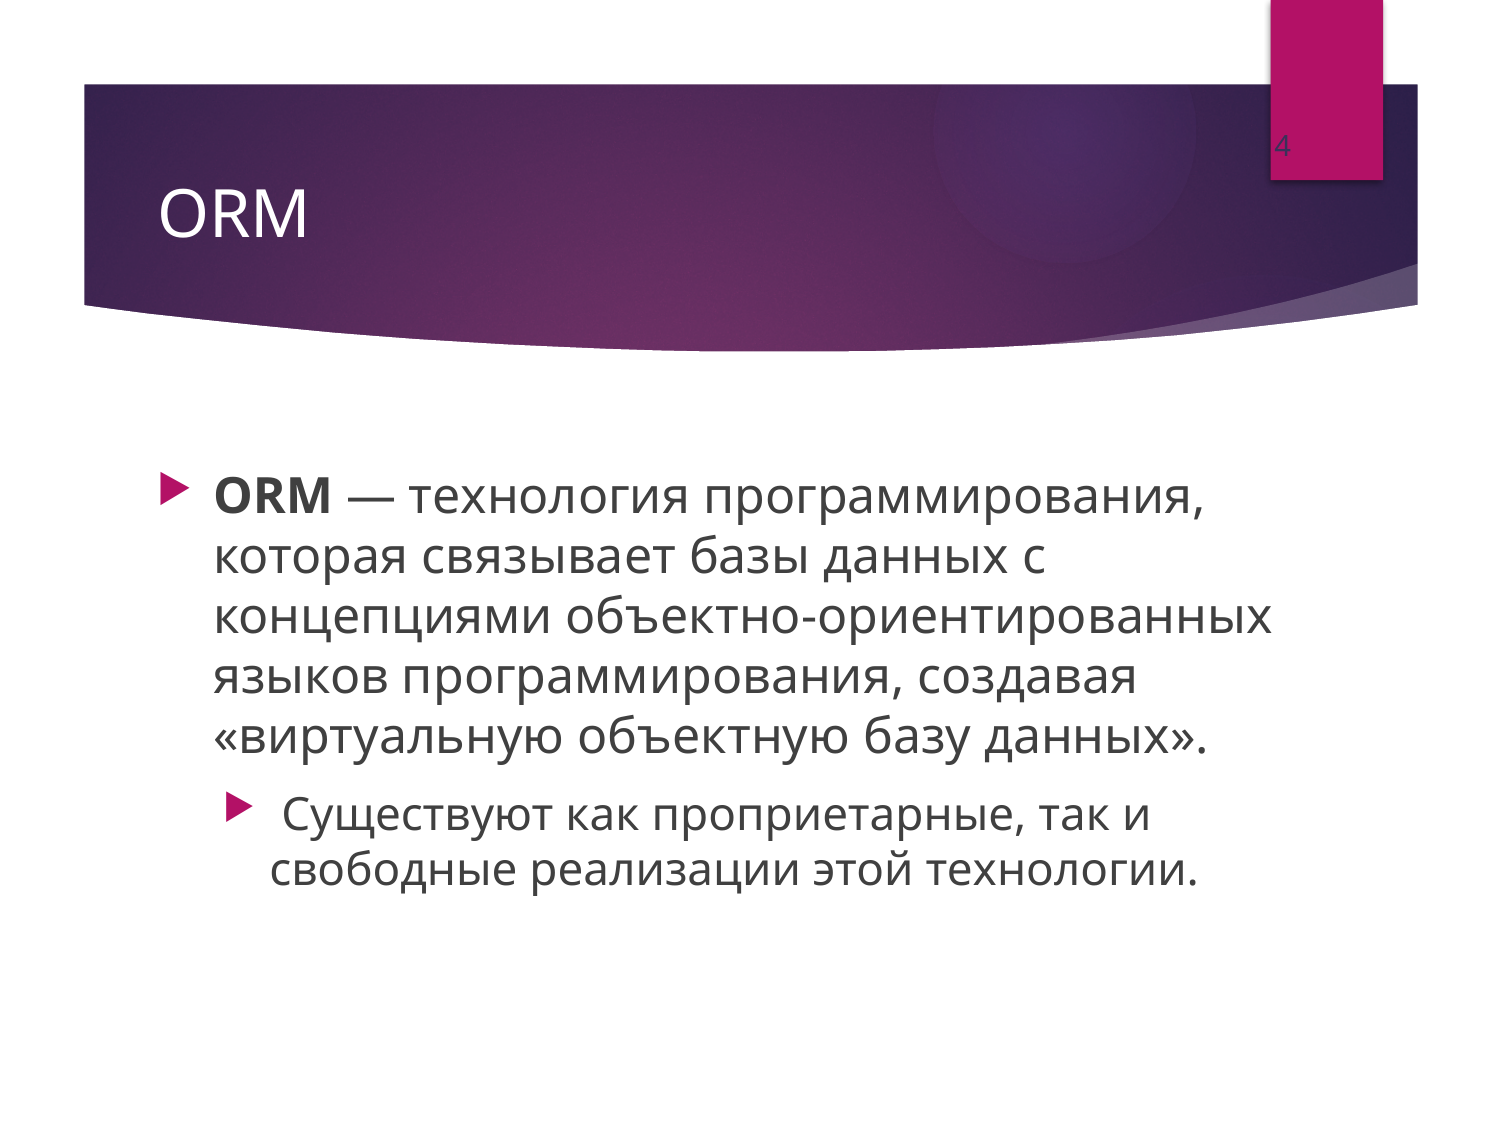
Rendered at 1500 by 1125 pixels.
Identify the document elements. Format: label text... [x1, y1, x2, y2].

list ORM — технология программирования, которая связывает базы данных с концепциями объектно-ориентированных языков программирования, создавая «виртуальную объектную базу данных». Существуют как проприетарные, так и свободные реализации этой технологии. [141, 456, 1390, 1024]
slide_number 4 [1259, 48, 1390, 175]
title ORM [142, 152, 1183, 269]
